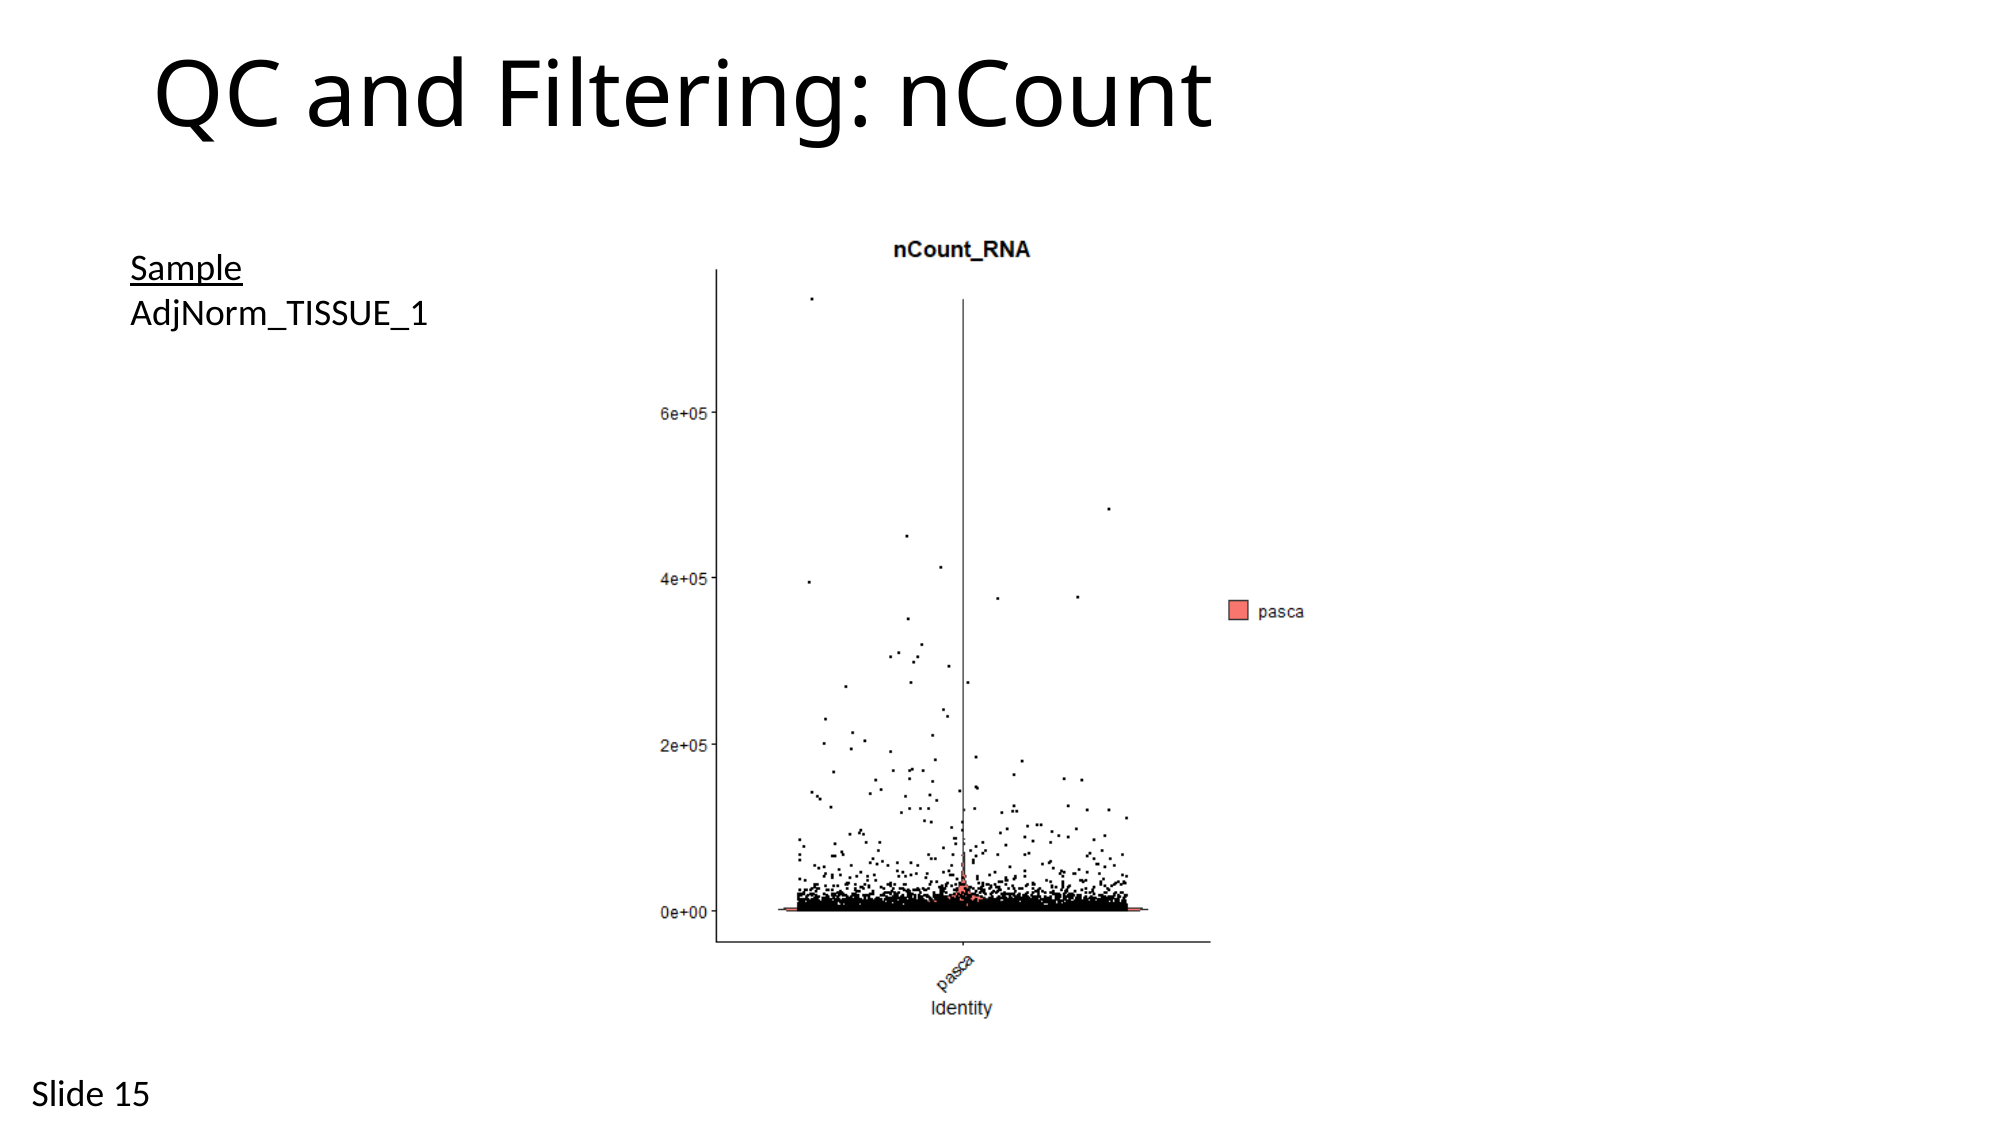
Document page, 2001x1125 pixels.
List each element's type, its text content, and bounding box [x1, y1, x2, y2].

picture [644, 222, 1322, 1035]
title QC and Filtering: nCount [137, 37, 1863, 157]
text_box Slide 15 [16, 1061, 186, 1121]
text_box Sample AdjNorm_TISSUE_1 [115, 235, 461, 341]
